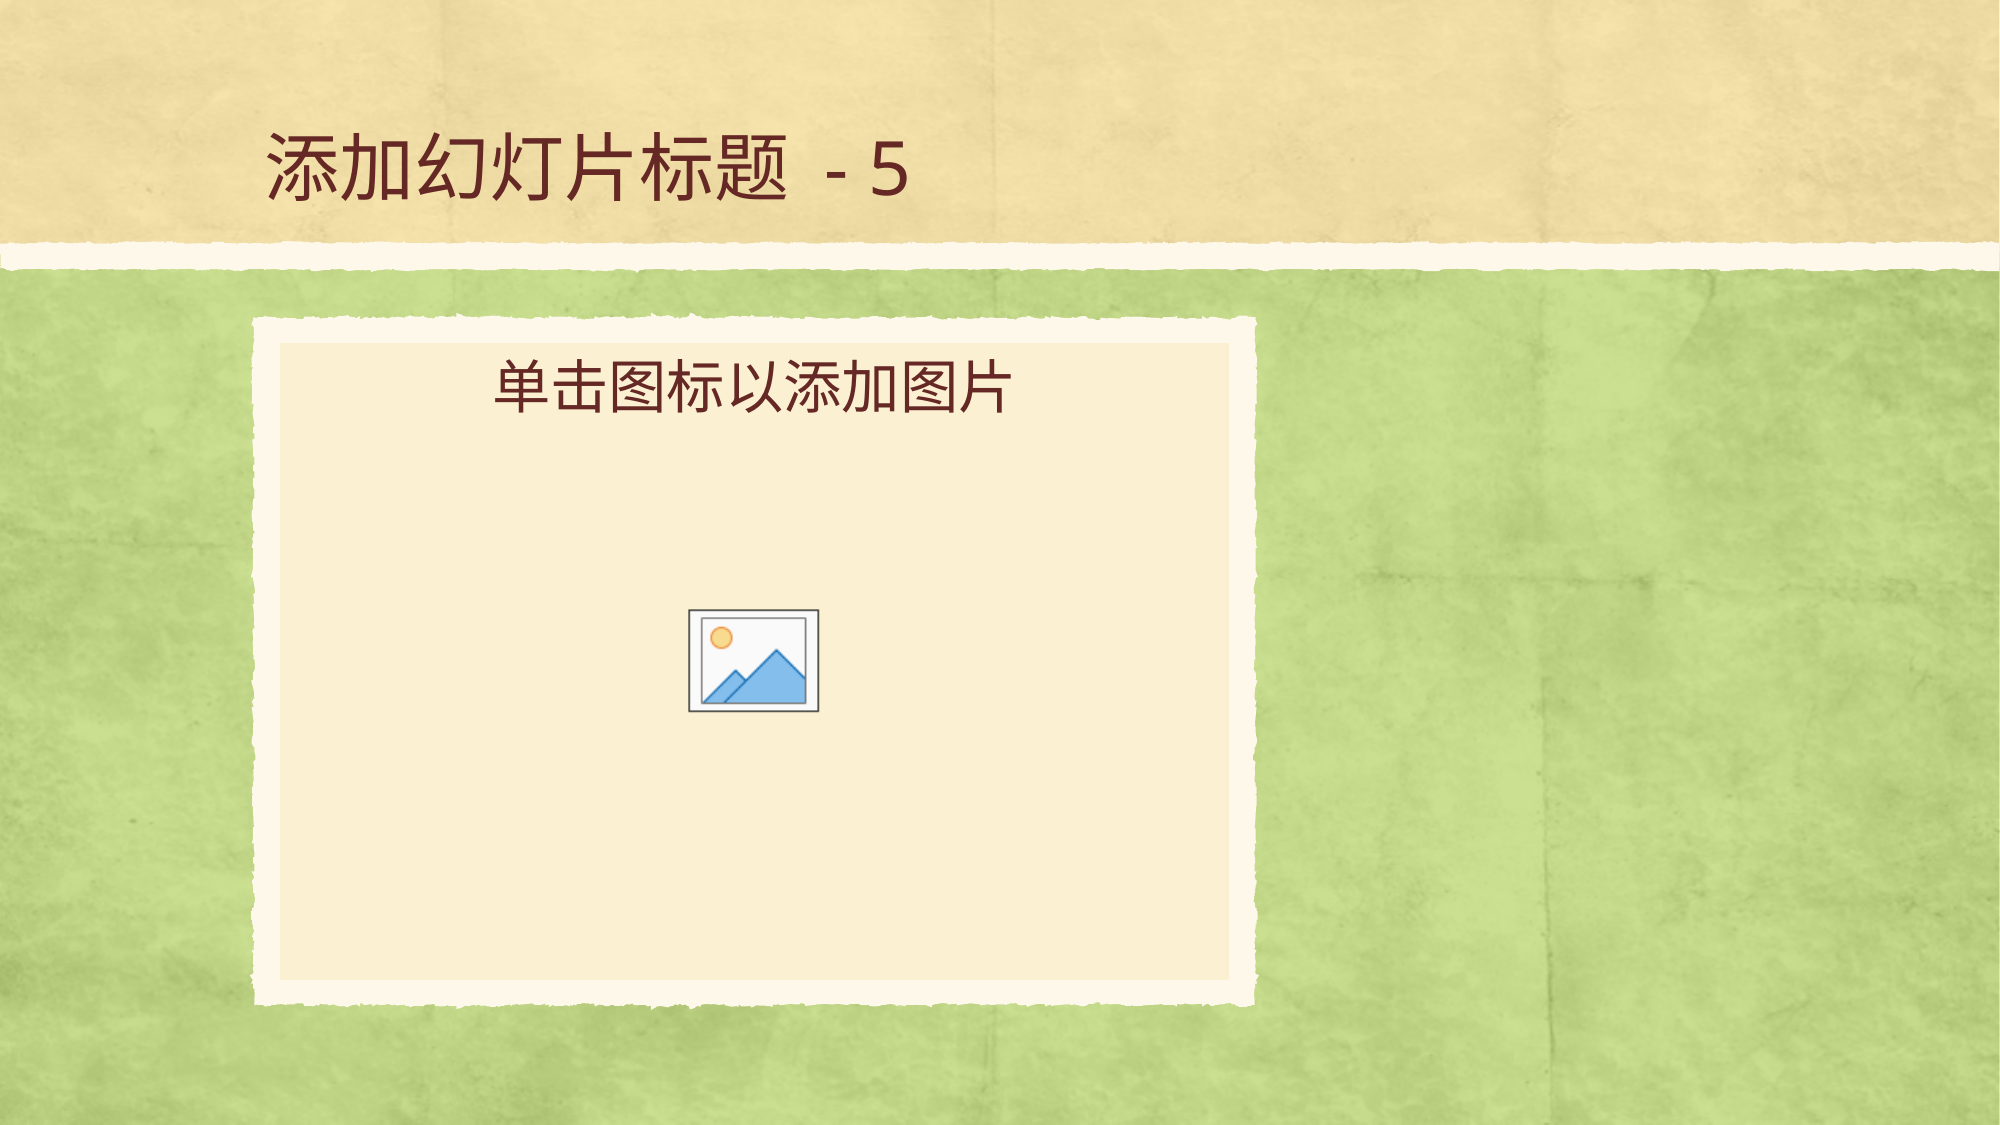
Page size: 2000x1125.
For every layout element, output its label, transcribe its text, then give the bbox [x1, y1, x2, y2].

picture [279, 342, 1229, 980]
title 添加幻灯片标题 - 5 [249, 31, 1750, 219]
